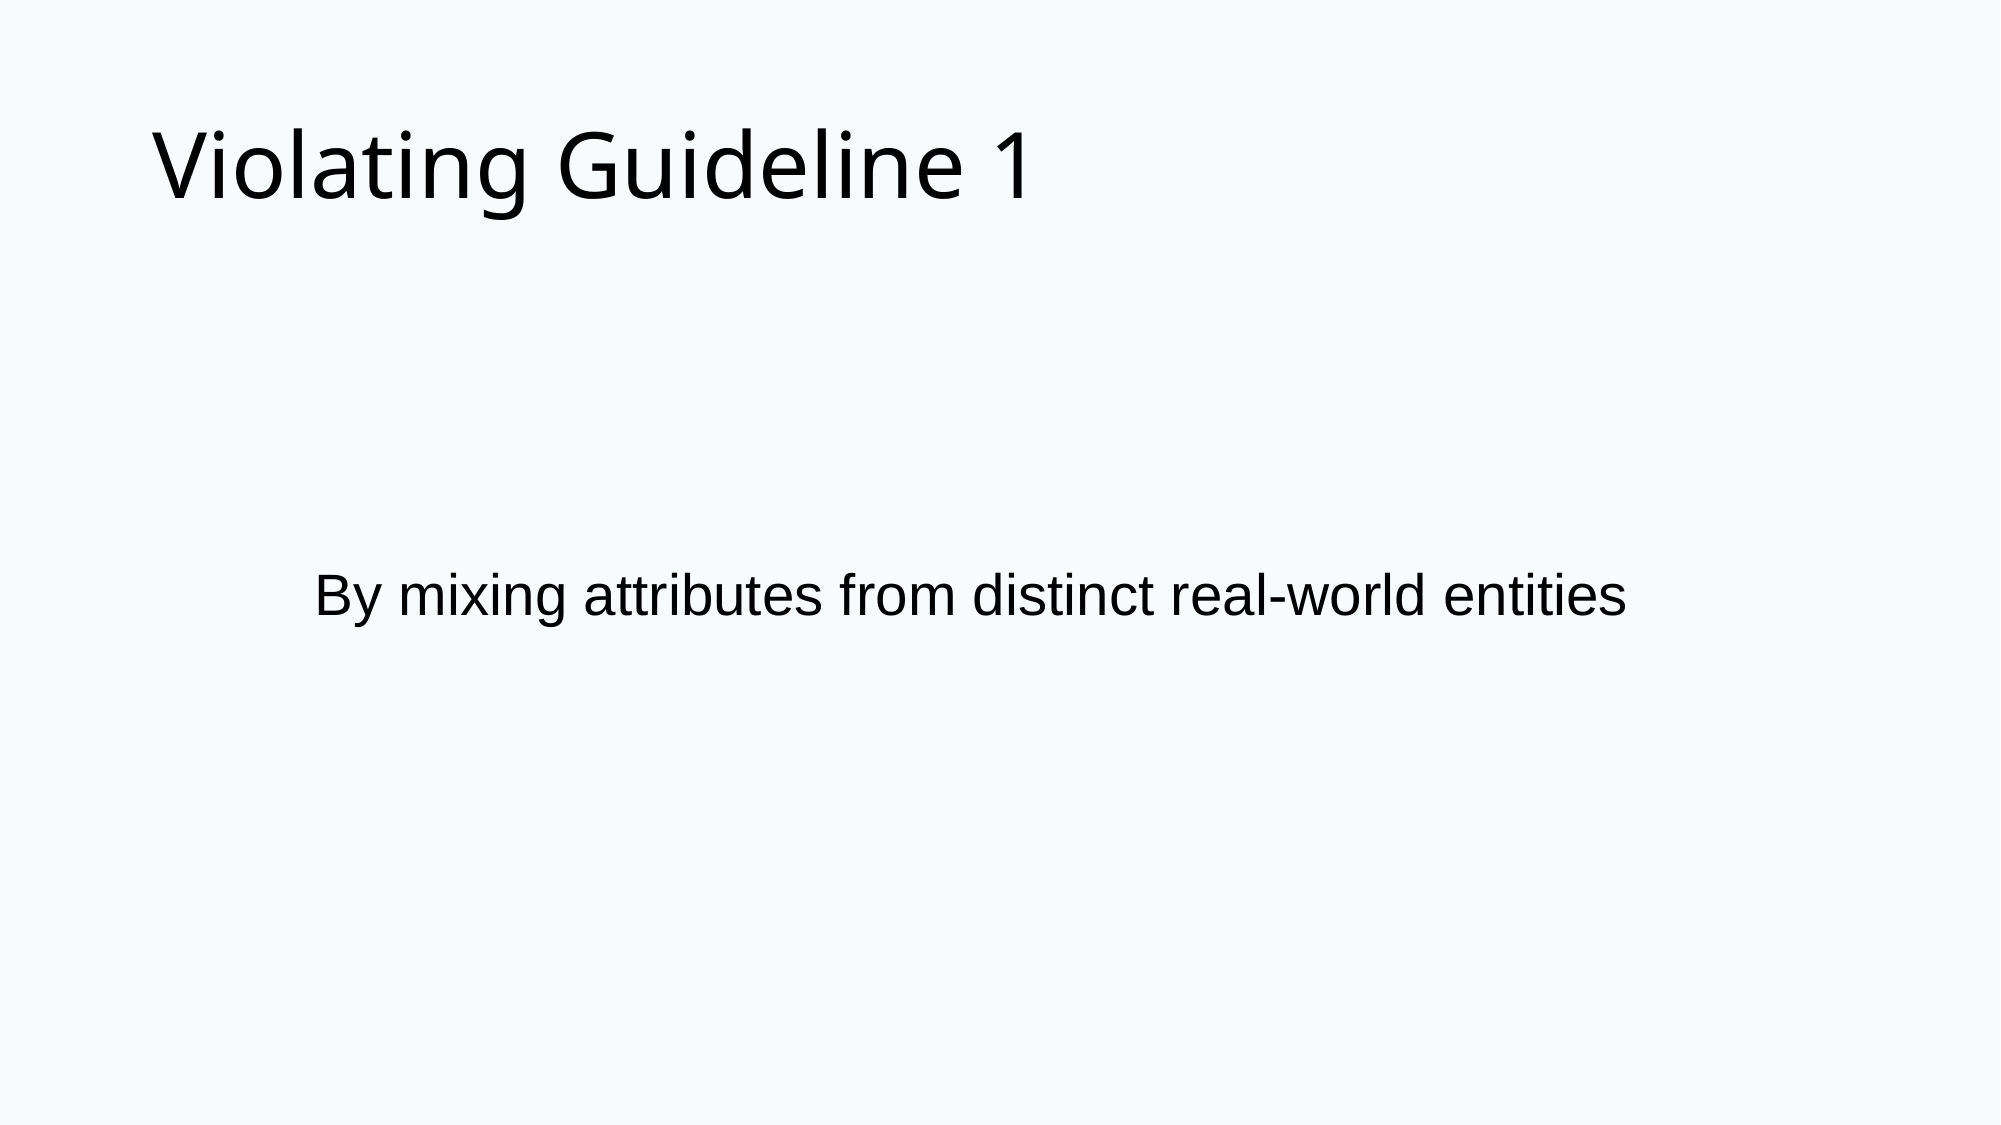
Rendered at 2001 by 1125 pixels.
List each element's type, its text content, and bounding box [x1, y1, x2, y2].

text_box By mixing attributes from distinct real-world entities [300, 549, 1675, 635]
title Violating Guideline 1 [137, 59, 1863, 278]
